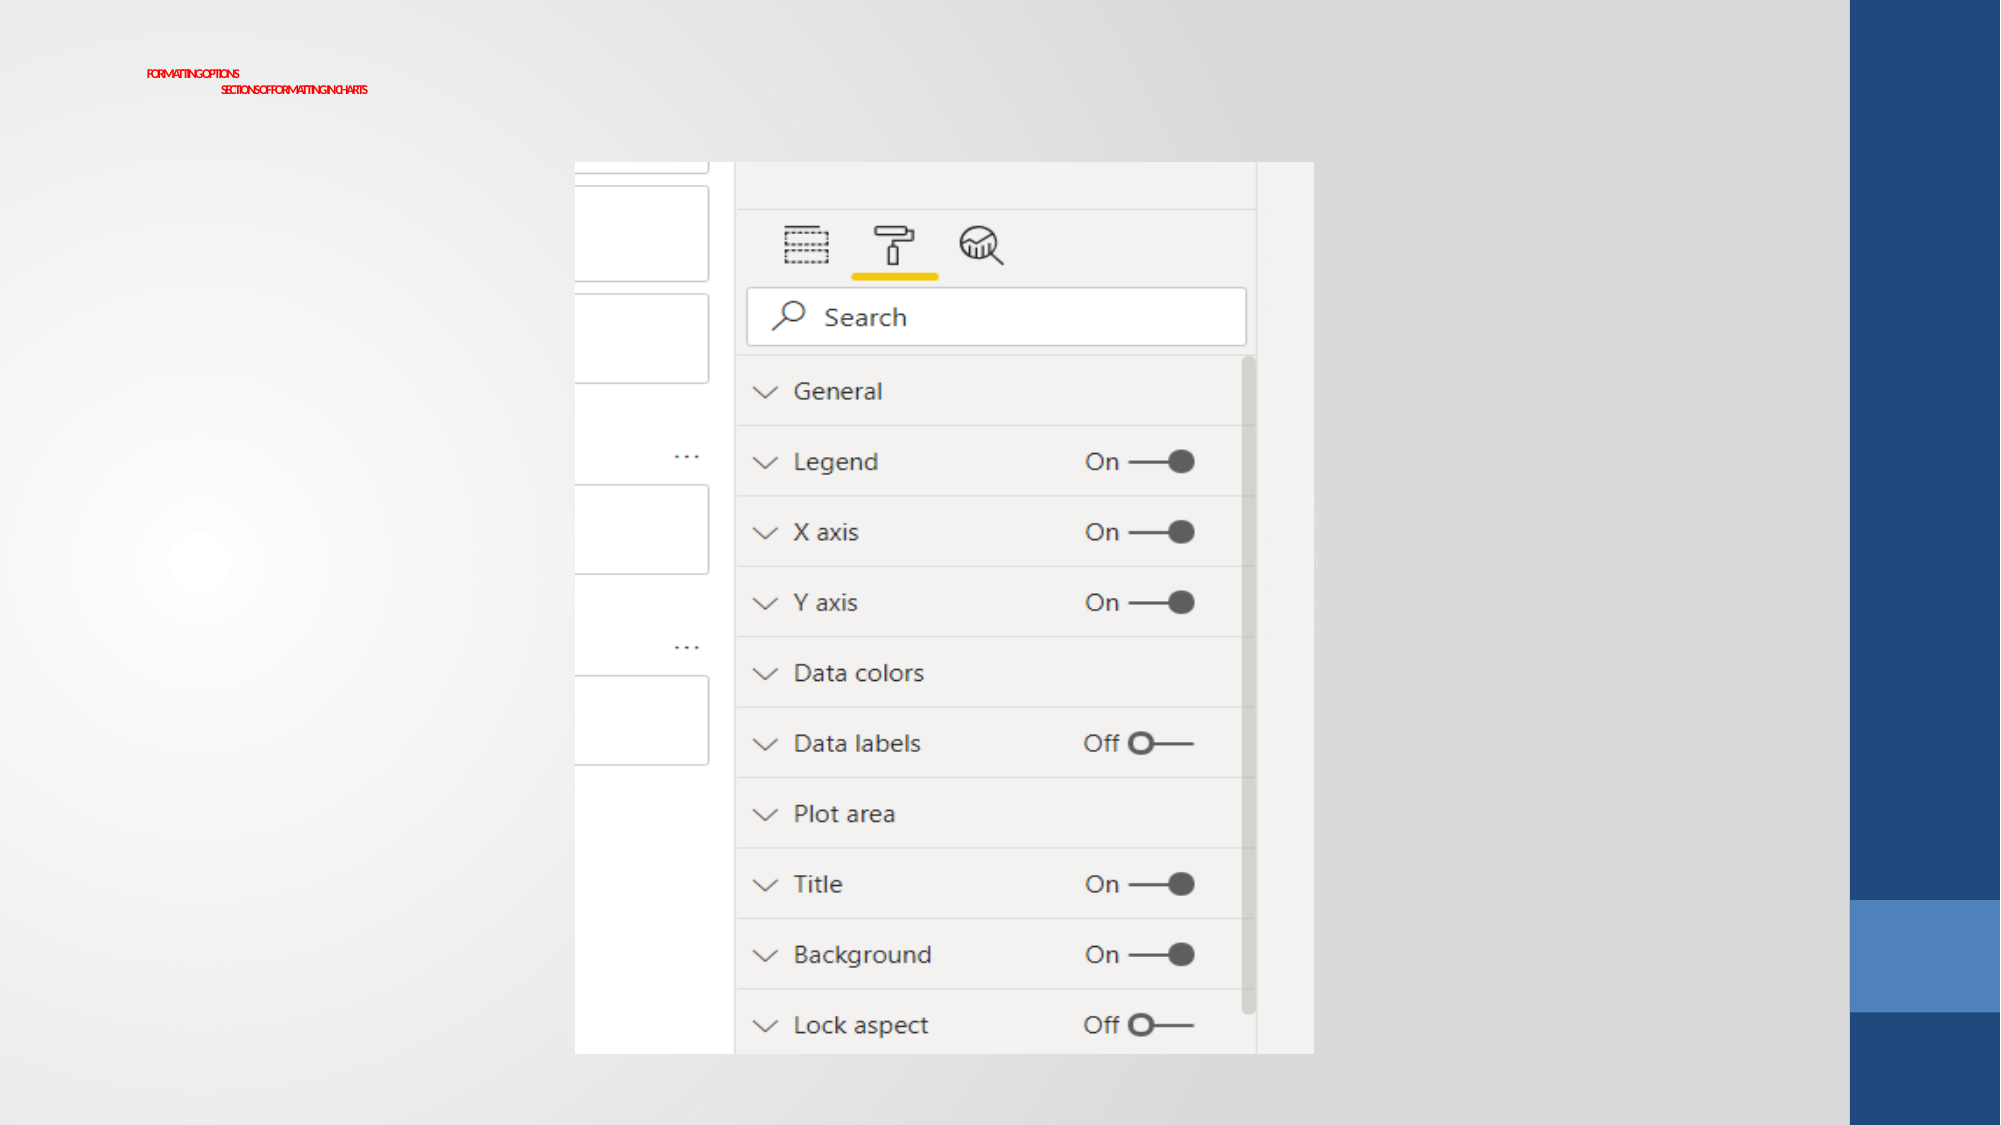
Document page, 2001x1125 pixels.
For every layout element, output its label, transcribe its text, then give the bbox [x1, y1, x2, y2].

title FORMATTING OPTIONS SECTIONS OF FORMATTING IN CHARTS [131, 31, 1748, 137]
picture [574, 162, 1315, 1054]
